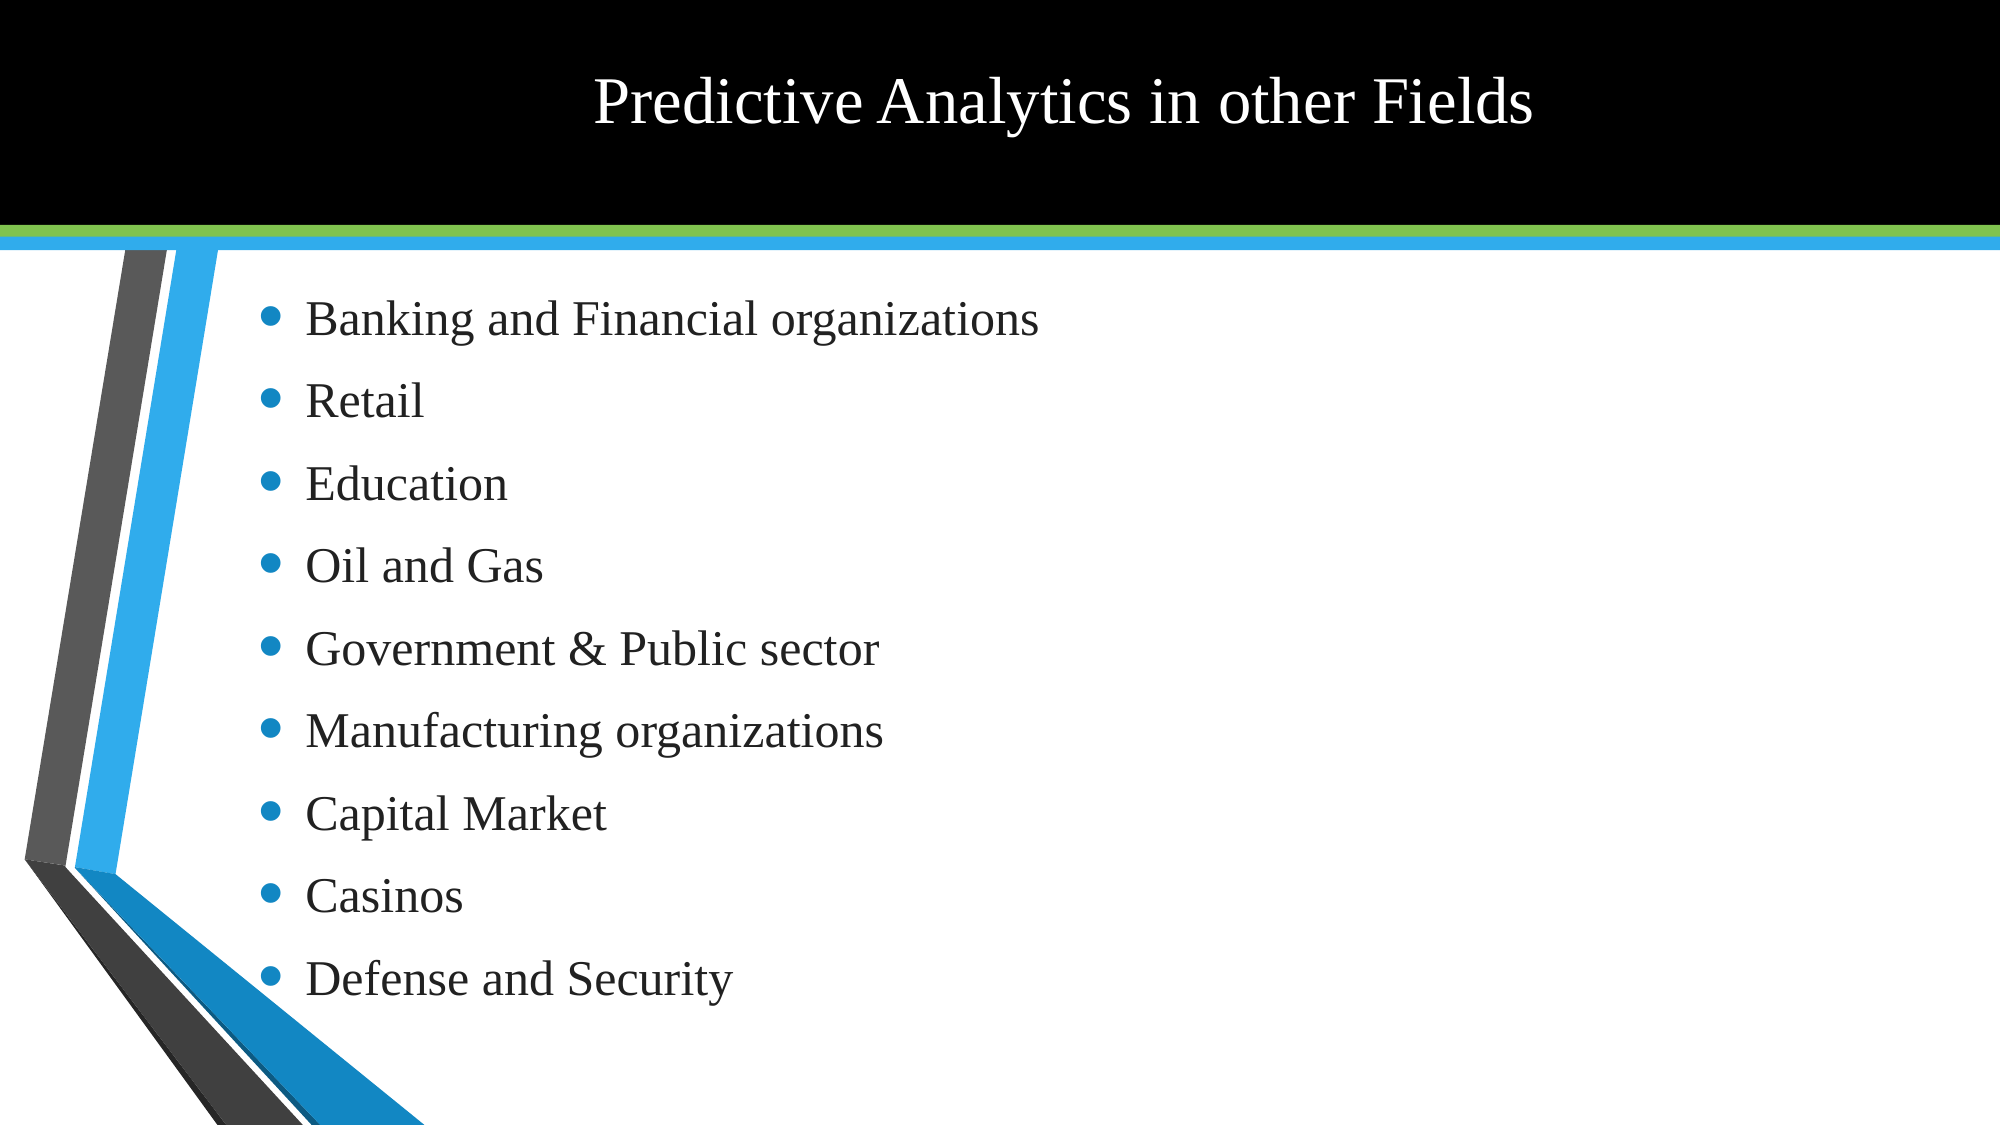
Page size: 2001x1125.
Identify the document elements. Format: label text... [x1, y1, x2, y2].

title Predictive Analytics in other Fields [243, 37, 1887, 157]
list Banking and Financial organizations Retail Education Oil and Gas Government & Public sector Manufacturing organizations Capital Market Casinos Defense and Security [243, 261, 1887, 1112]
